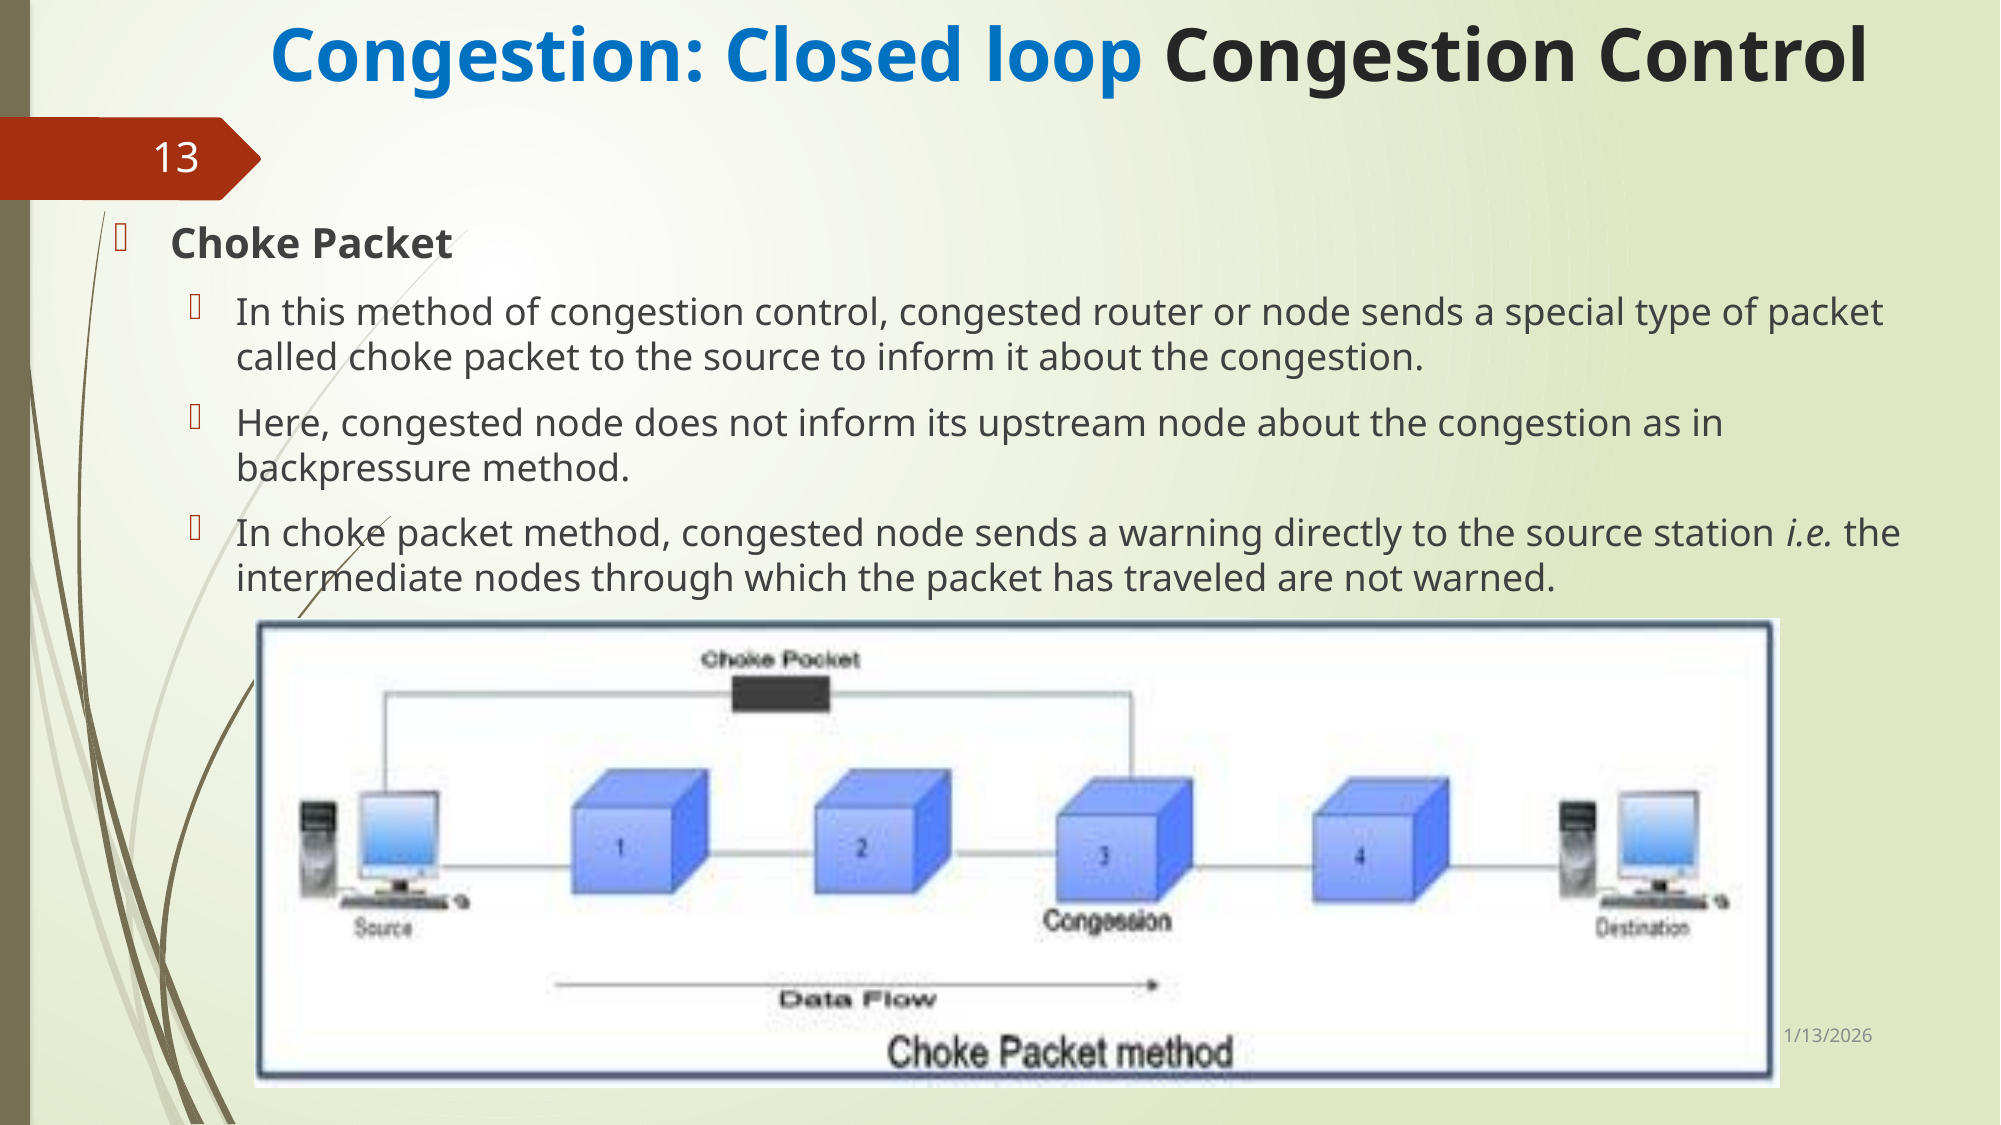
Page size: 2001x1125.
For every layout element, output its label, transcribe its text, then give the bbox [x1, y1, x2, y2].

slide_number 13 [87, 129, 216, 190]
list Choke Packet In this method of congestion control, congested router or node sends a special type of packet called choke packet to the source to inform it about the congestion. Here, congested node does not inform its upstream node about the congestion as in backpressure method. In choke packet method, congested node sends a warning directly to the source station i.e. the intermediate nodes through which the packet has traveled are not warned. [98, 209, 1969, 1088]
title Congestion: Closed loop Congestion Control [254, 0, 1946, 104]
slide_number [1784, 1005, 1888, 1067]
picture [253, 618, 1780, 1088]
